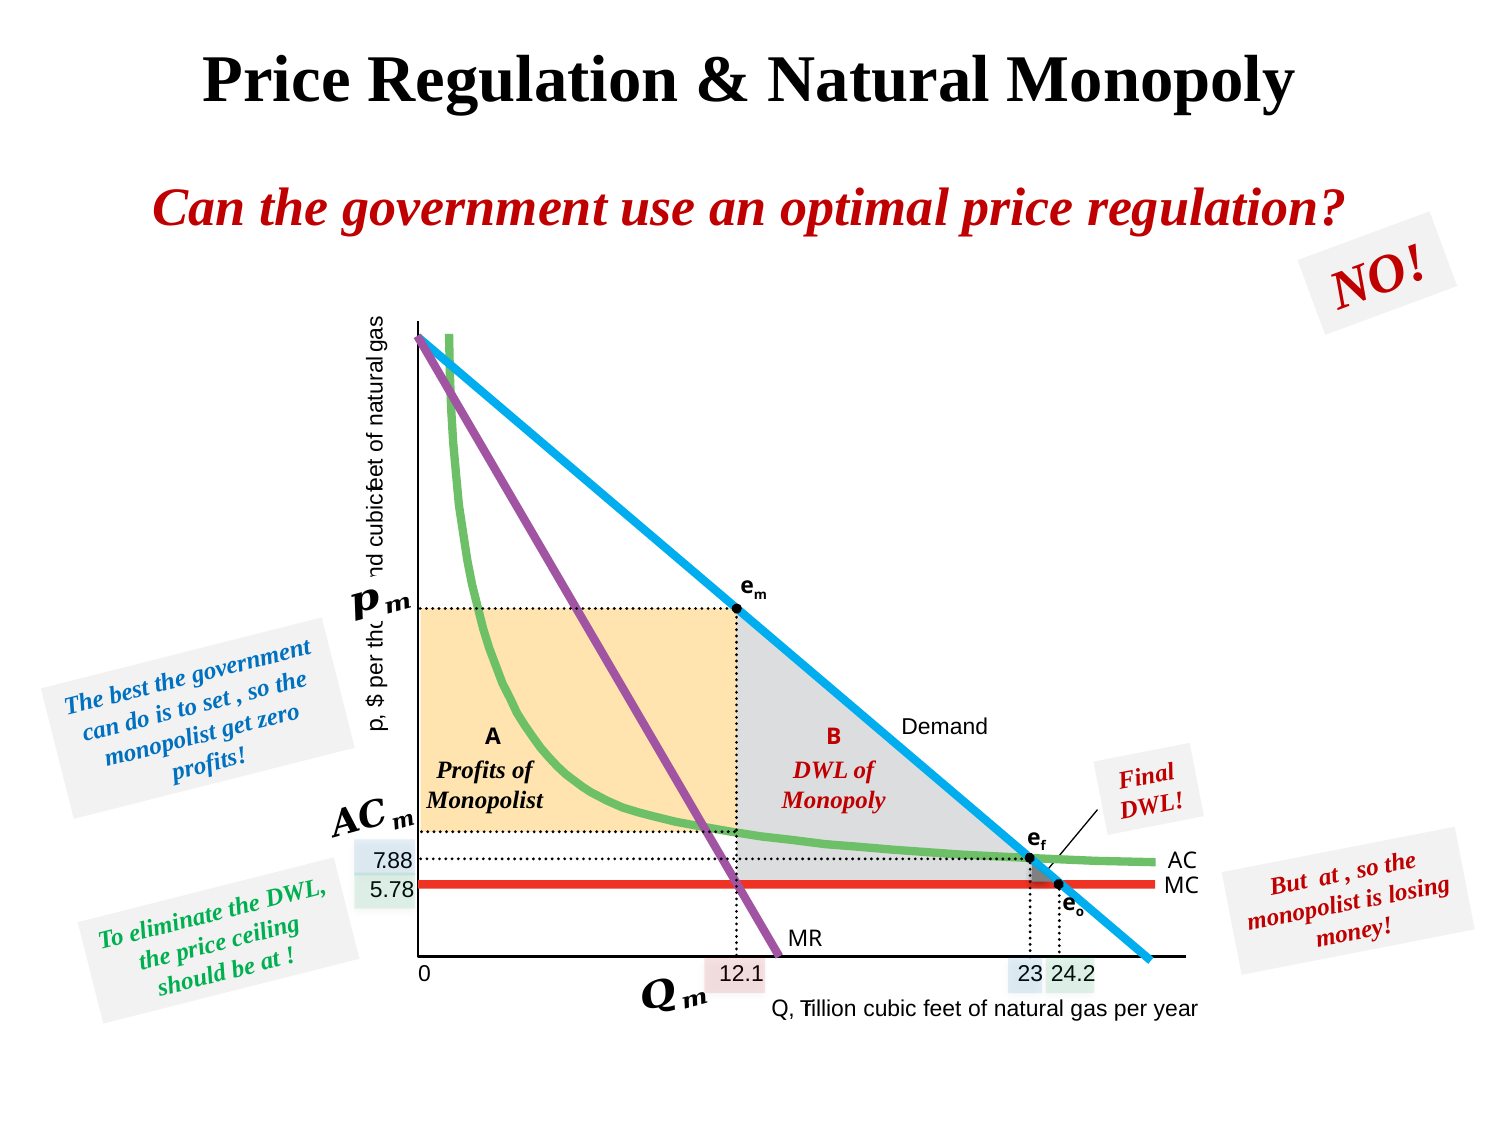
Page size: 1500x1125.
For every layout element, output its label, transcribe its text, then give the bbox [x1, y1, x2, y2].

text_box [1024, 821, 1046, 864]
text_box Can the government use an optimal price regulation? [50, 164, 1451, 244]
title Price Regulation & Natural Monopoly [49, 0, 1451, 151]
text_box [359, 310, 1197, 1026]
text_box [417, 333, 1206, 961]
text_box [367, 845, 419, 877]
text_box NO! [1297, 211, 1458, 335]
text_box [1053, 879, 1085, 916]
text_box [731, 570, 768, 614]
